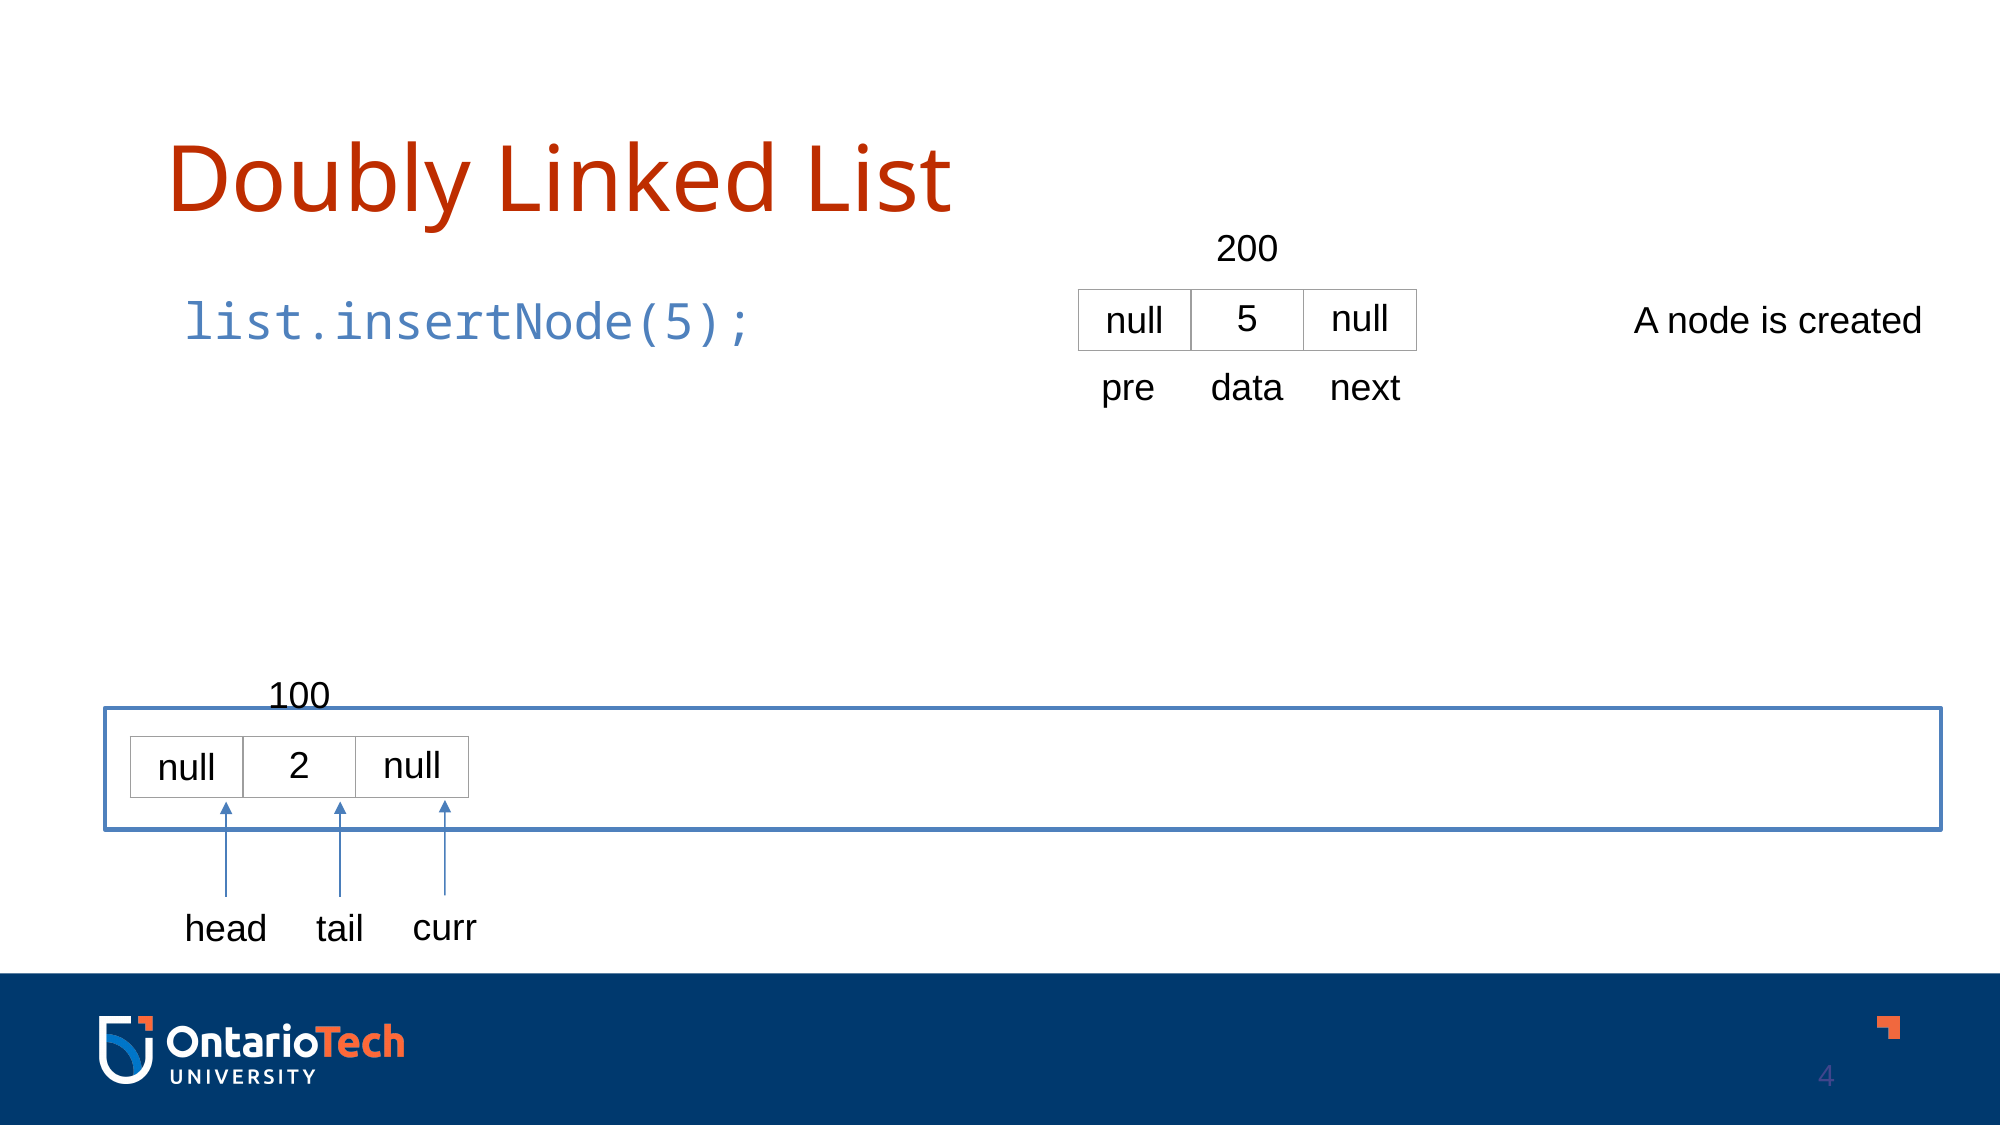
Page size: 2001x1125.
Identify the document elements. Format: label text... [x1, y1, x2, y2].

text_box 100 [253, 663, 346, 724]
table_header 5 [1192, 290, 1303, 350]
table_header null [131, 737, 242, 797]
text_box [103, 706, 1943, 832]
table_header 2 [244, 737, 355, 797]
table_header null [1079, 290, 1190, 350]
text_box Doubly Linked List [150, 49, 1884, 238]
text_box pre [1086, 355, 1171, 416]
table_header null [356, 737, 468, 797]
text_box tail [301, 896, 379, 957]
text_box curr [397, 895, 492, 956]
text_box 4 [1433, 1025, 1850, 1100]
table_header null [1304, 290, 1416, 350]
text_box next [1315, 355, 1416, 416]
text_box data [1196, 355, 1299, 416]
text_box list.insertNode(5); [168, 282, 1170, 357]
text_box A node is created [1619, 288, 1939, 349]
text_box head [169, 896, 283, 957]
text_box 200 [1201, 216, 1294, 277]
picture [1877, 1016, 1900, 1039]
picture [99, 1016, 404, 1084]
